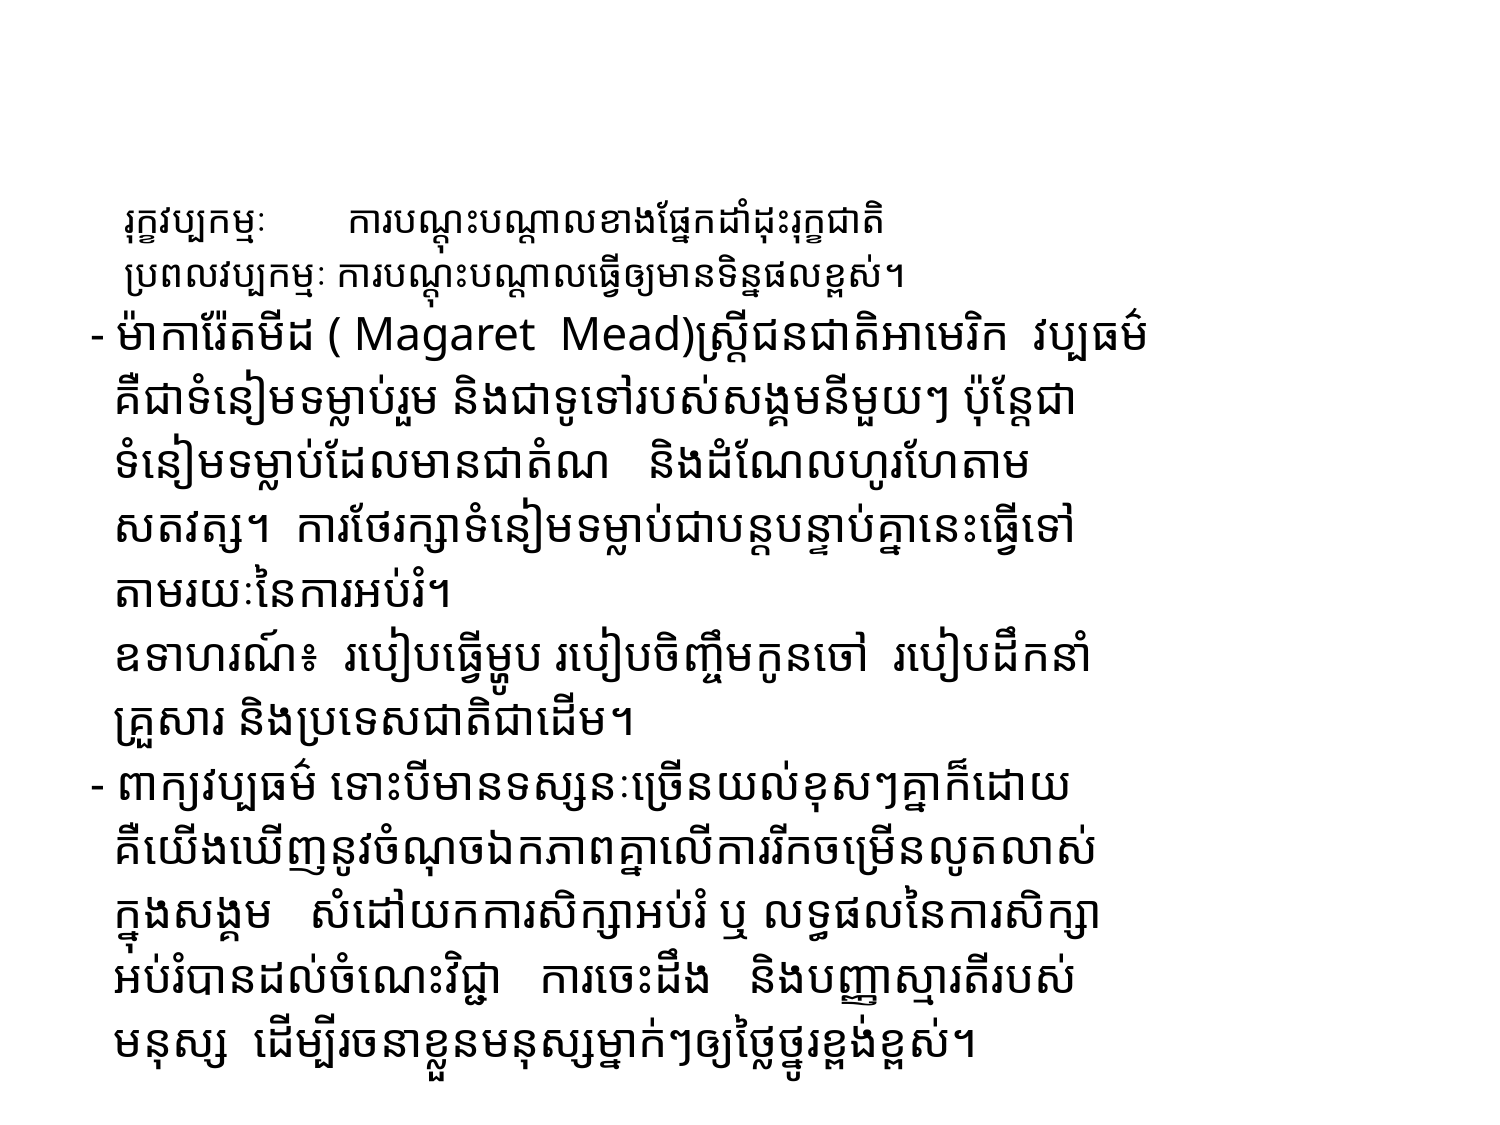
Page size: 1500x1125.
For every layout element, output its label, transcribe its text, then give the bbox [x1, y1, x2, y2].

list រុក្ខវប្បកម្មៈ ​​ ការបណ្តុះបណ្តាលខាងផ្នែកដាំដុះរុក្ខជាតិ ប្រពលវប្បកម្មៈ ការបណ្តុះបណ្តាលធ្វើឲ្យមានទិន្នផលខ្ពស់។ - ម៉ាការ៉ែតមីដ ( Magaret Mead)ស្រ្តីជនជាតិអាមេរិក វប្បធម៌ គឺជាទំនៀមទម្លាប់រួម និងជាទូទៅរបស់សង្គមនីមួយៗ ប៉ុន្តែជា ទំនៀមទម្លាប់ដែលមានជាតំណ និងដំណែលហូរហែតាម សតវត្ស។ ការថែរក្សាទំនៀមទម្លាប់ជាបន្តបន្ទាប់គ្នានេះធ្វើទៅ តាមរយៈនៃការអប់រំ។ ឧទាហរណ៍៖ របៀបធ្វើម្ហូប របៀបចិញ្ចឹមកូនចៅ របៀបដឹកនាំ គ្រួសារ និងប្រទេសជាតិជាដើម។ - ពាក្យវប្បធម៌ ទោះបីមានទស្សនៈច្រើនយល់ខុសៗគ្នាក៏ដោយ គឺយើងឃើញនូវចំណុចឯកភាពគ្នាលើការរីកចម្រើនលូតលាស់ ក្នុងសង្គម សំដៅយកការសិក្សាអប់រំ ឬ លទ្ធផលនៃការសិក្សា អប់រំបានដល់ចំណេះវិជ្ជា ការចេះដឹង និងបញ្ញាស្មារតីរបស់ មនុស្ស ដើម្បីរចនាខ្លួនមនុស្សម្នាក់ៗឲ្យថ្លៃថ្នូរខ្ពង់ខ្ពស់។ [75, 125, 1450, 1088]
